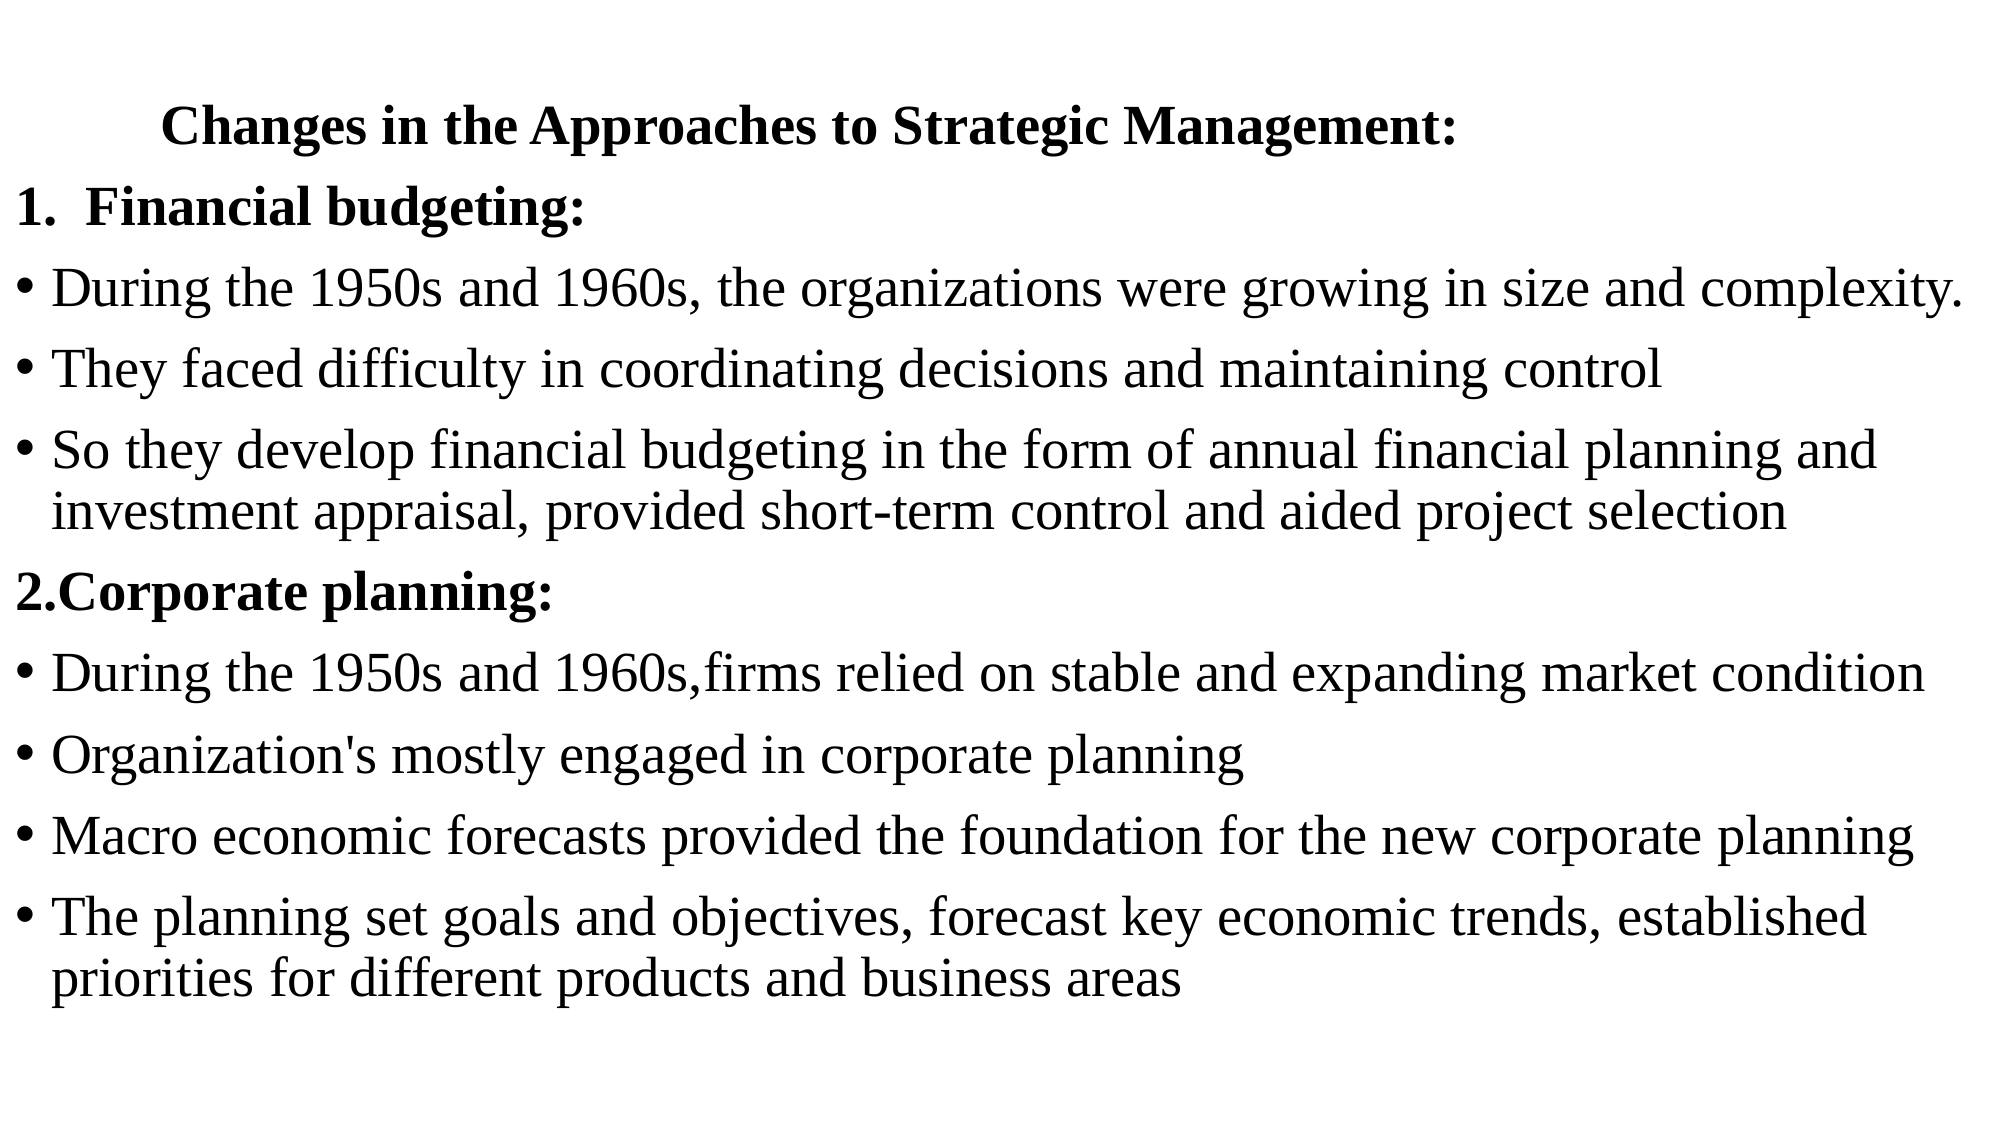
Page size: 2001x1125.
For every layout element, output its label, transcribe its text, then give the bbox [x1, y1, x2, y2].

list Changes in the Approaches to Strategic Management: 1. Financial budgeting: During the 1950s and 1960s, the organizations were growing in size and complexity. They faced difficulty in coordinating decisions and maintaining control So they develop financial budgeting in the form of annual financial planning and investment appraisal, provided short-term control and aided project selection 2.Corporate planning: During the 1950s and 1960s,firms relied on stable and expanding market condition Organization's mostly engaged in corporate planning Macro economic forecasts provided the foundation for the new corporate planning The planning set goals and objectives, forecast key economic trends, established priorities for different products and business areas [0, 0, 2000, 1125]
